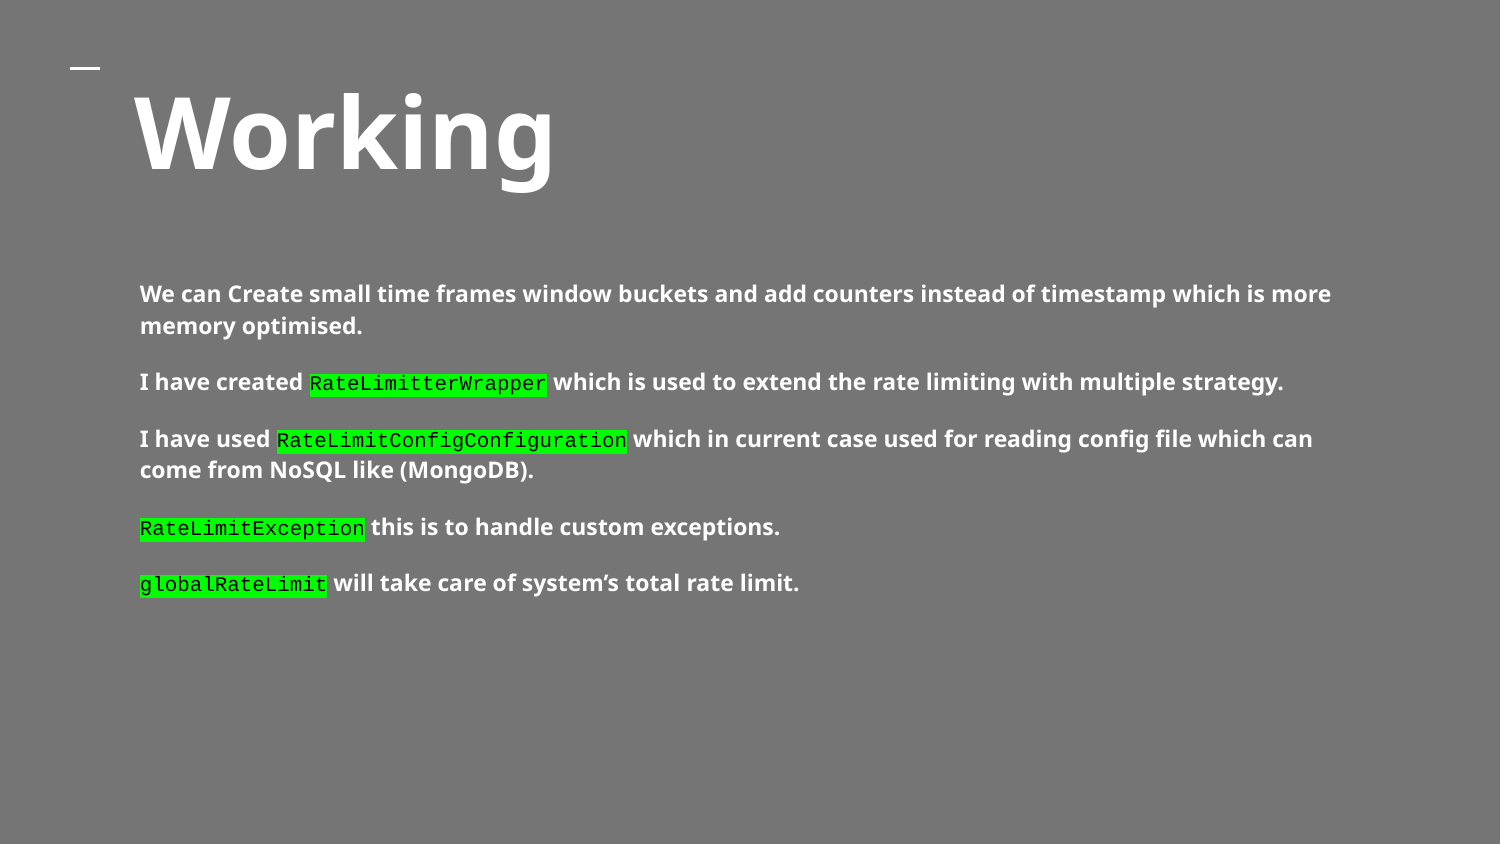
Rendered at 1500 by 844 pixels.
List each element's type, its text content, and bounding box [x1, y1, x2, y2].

text_box We can Create small time frames window buckets and add counters instead of timestamp which is more memory optimised. I have created RateLimitterWrapper which is used to extend the rate limiting with multiple strategy. I have used RateLimitConfigConfiguration which in current case used for reading config file which can come from NoSQL like (MongoDB). RateLimitException this is to handle custom exceptions. globalRateLimit will take care of system’s total rate limit. [124, 208, 1359, 612]
title Working [119, 32, 1272, 227]
